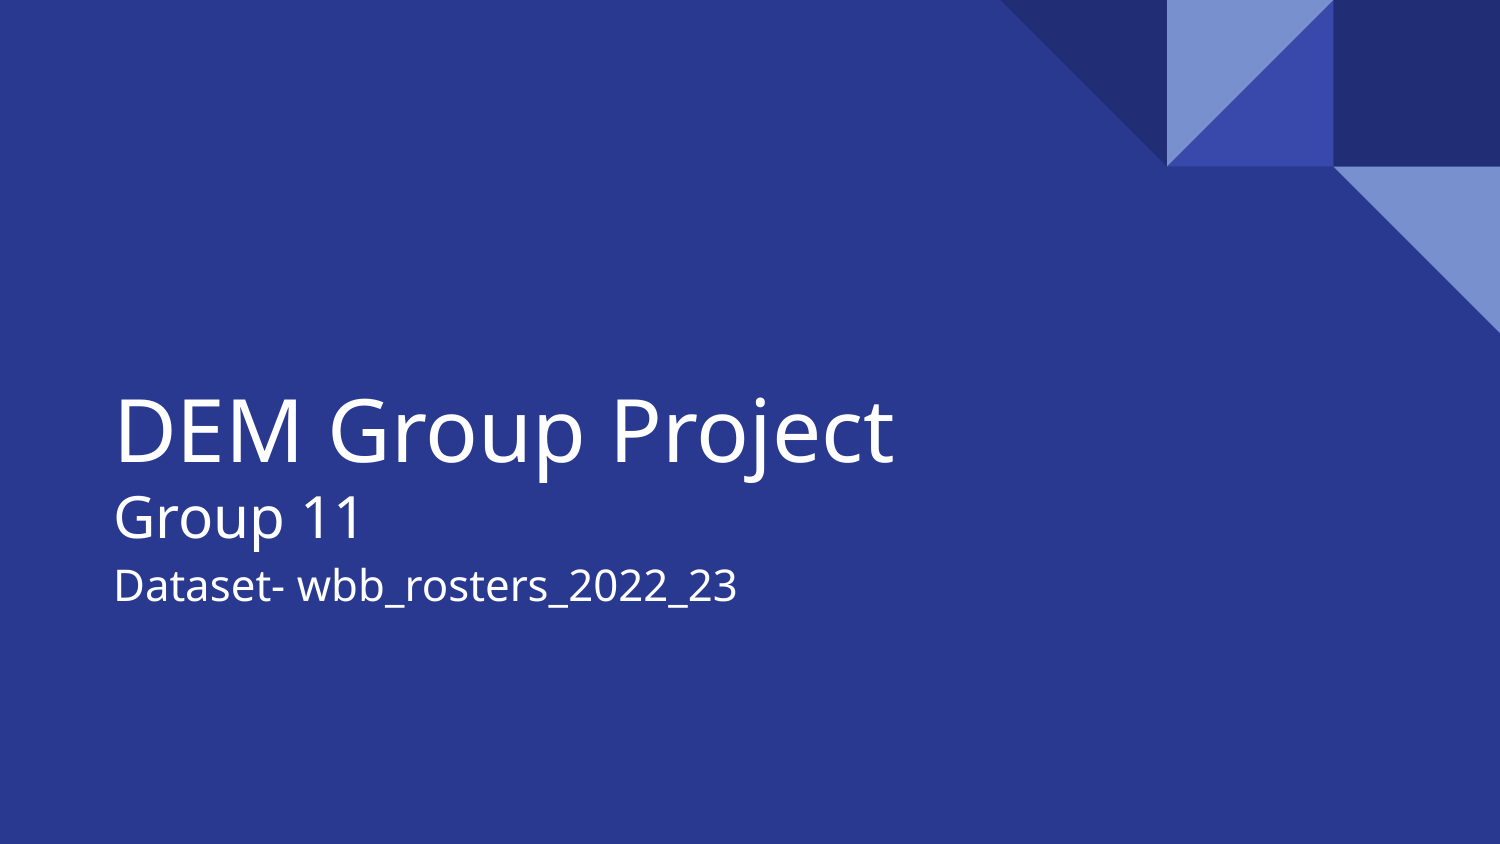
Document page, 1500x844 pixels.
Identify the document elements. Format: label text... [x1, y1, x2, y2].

subtitle Dataset- wbb_rosters_2022_23 [98, 542, 1447, 614]
title DEM Group Project Group 11 [98, 427, 1447, 542]
text_box [128, 545, 810, 611]
